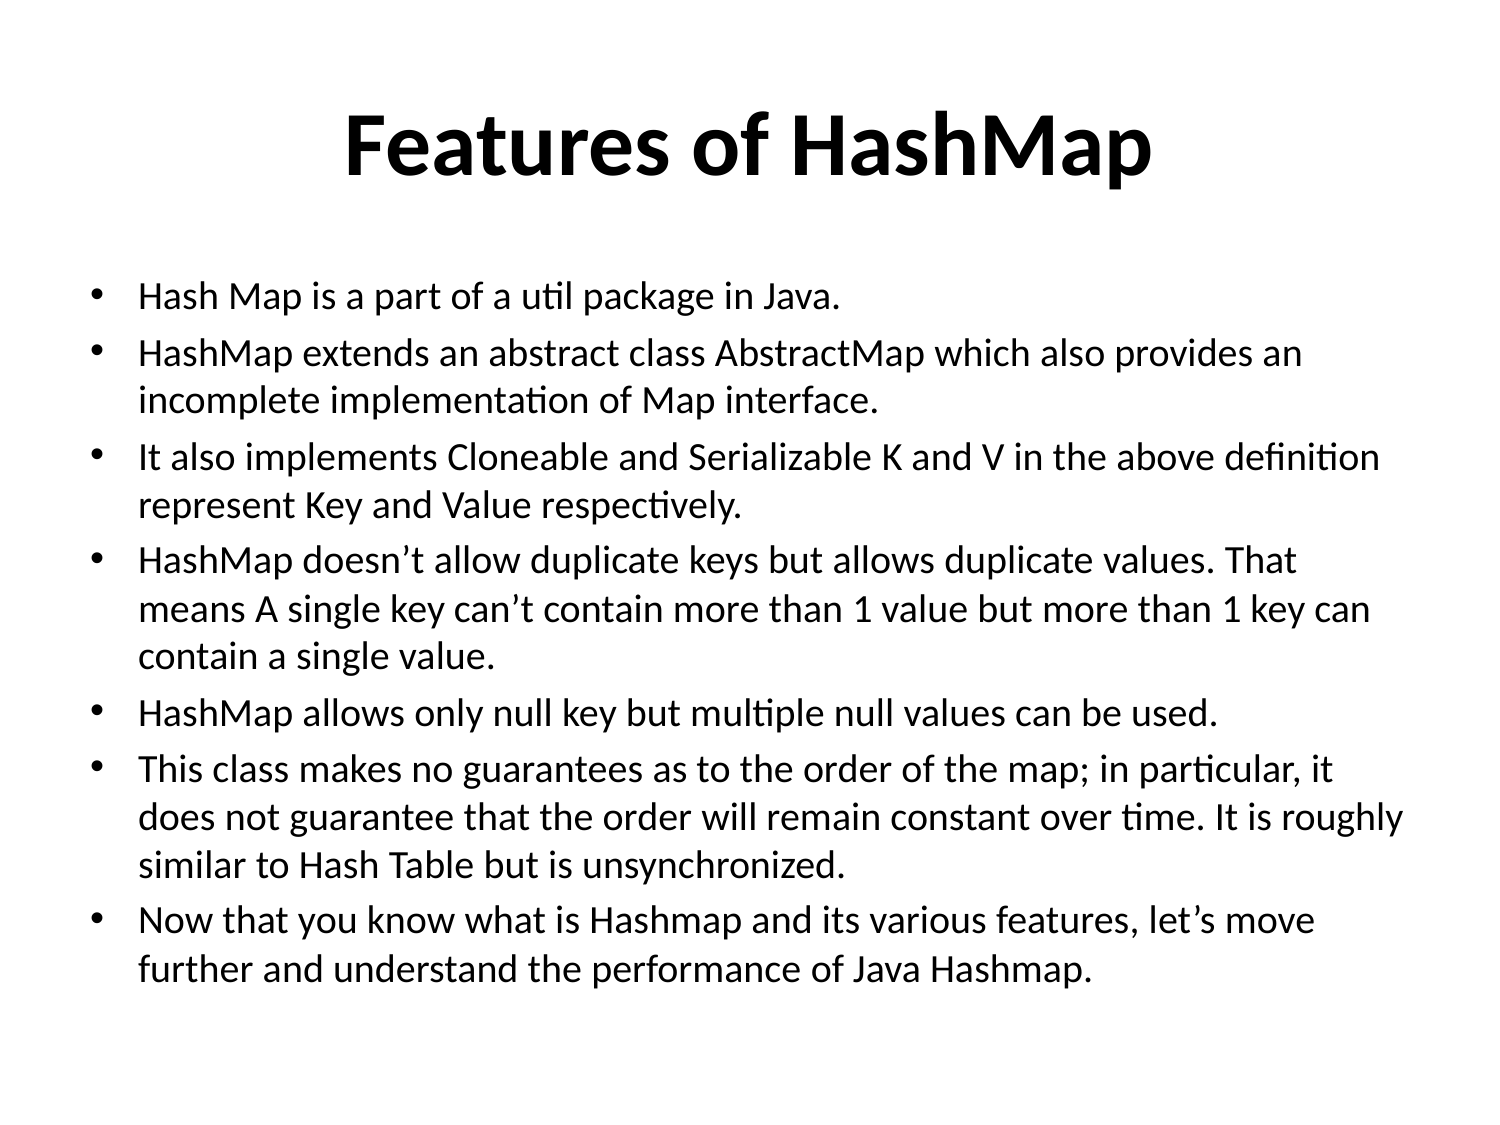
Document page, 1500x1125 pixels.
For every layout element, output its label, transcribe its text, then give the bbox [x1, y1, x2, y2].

list Hash Map is a part of a util package in Java. HashMap extends an abstract class AbstractMap which also provides an incomplete implementation of Map interface. It also implements Cloneable and Serializable K and V in the above definition represent Key and Value respectively. HashMap doesn’t allow duplicate keys but allows duplicate values. That means A single key can’t contain more than 1 value but more than 1 key can contain a single value. HashMap allows only null key but multiple null values can be used. This class makes no guarantees as to the order of the map; in particular, it does not guarantee that the order will remain constant over time. It is roughly similar to Hash Table but is unsynchronized. Now that you know what is Hashmap and its various features, let’s move further and understand the performance of Java Hashmap. [75, 262, 1425, 1005]
title Features of HashMap [75, 45, 1425, 233]
